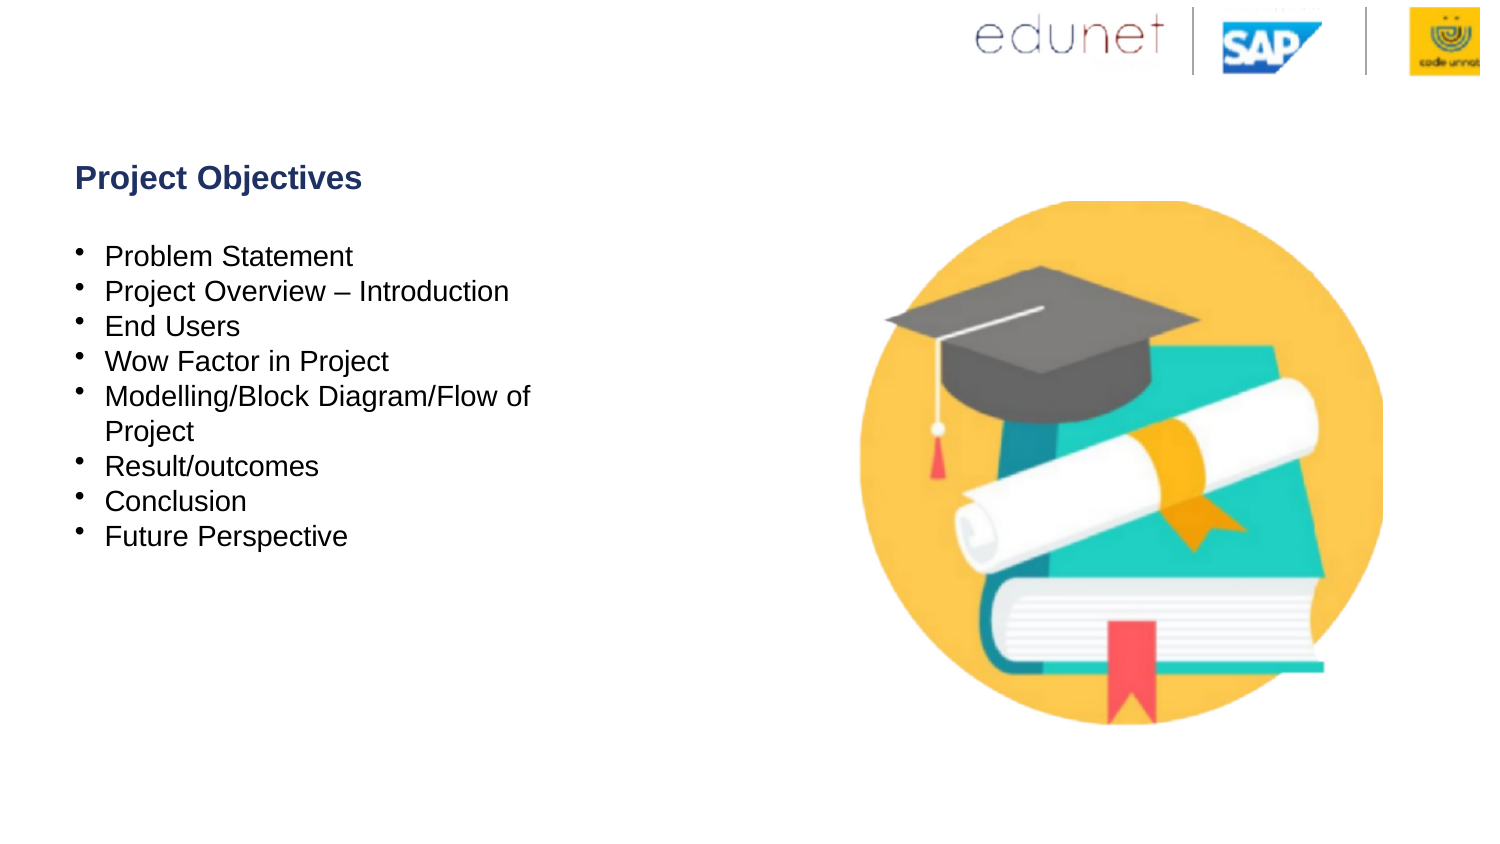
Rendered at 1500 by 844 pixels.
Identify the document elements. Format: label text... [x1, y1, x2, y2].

picture [858, 201, 1384, 726]
picture [966, 8, 1168, 76]
picture [1408, 7, 1480, 77]
text_box Problem Statement Project Overview – Introduction End Users Wow Factor in Project Modelling/Block Diagram/Flow of Project Result/outcomes Conclusion Future Perspective [72, 235, 627, 553]
picture [1221, 8, 1322, 75]
title Project Objectives [72, 153, 366, 235]
